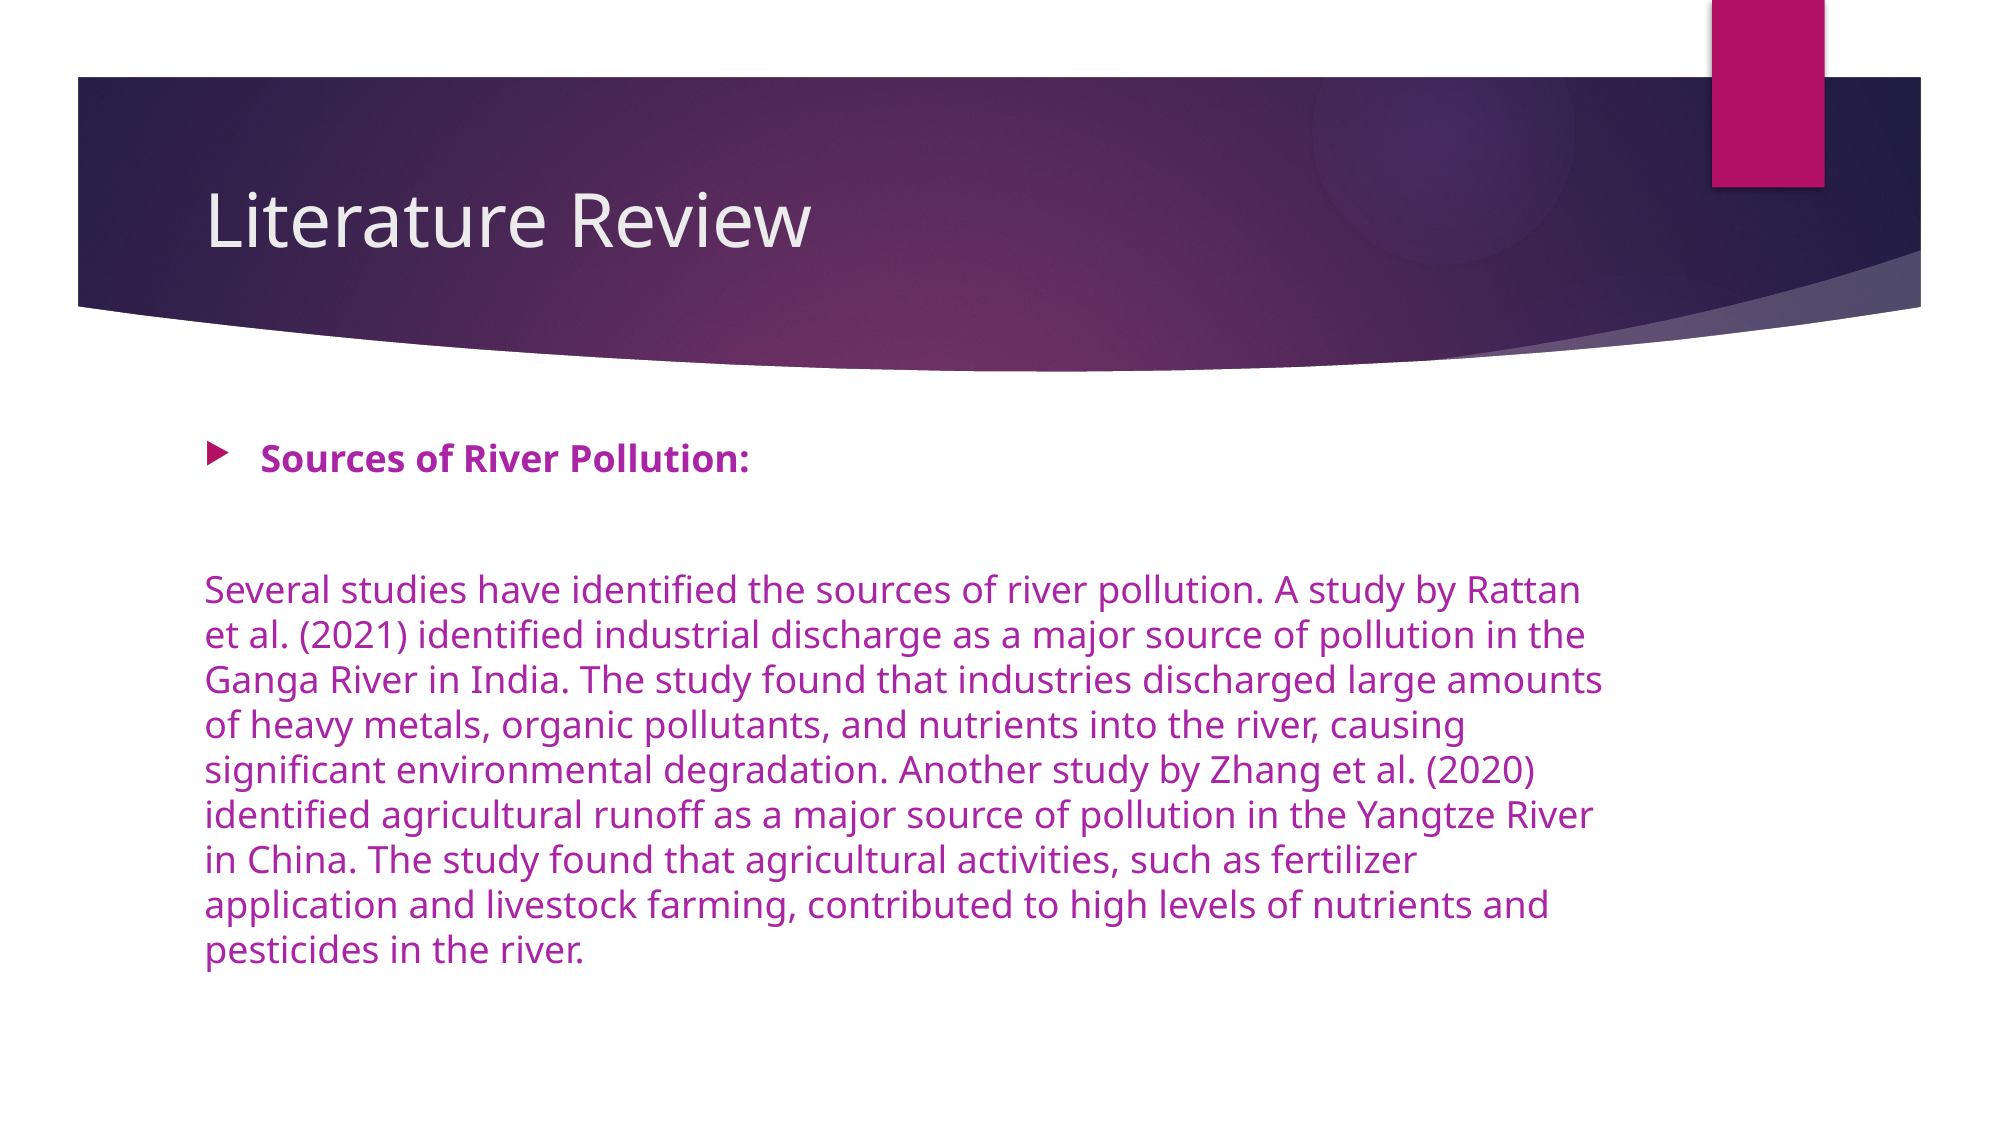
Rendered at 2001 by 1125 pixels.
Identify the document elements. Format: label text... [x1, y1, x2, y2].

list Sources of River Pollution: Several studies have identified the sources of river pollution. A study by Rattan et al. (2021) identified industrial discharge as a major source of pollution in the Ganga River in India. The study found that industries discharged large amounts of heavy metals, organic pollutants, and nutrients into the river, causing significant environmental degradation. Another study by Zhang et al. (2020) identified agricultural runoff as a major source of pollution in the Yangtze River in China. The study found that agricultural activities, such as fertilizer application and livestock farming, contributed to high levels of nutrients and pesticides in the river. [189, 427, 1638, 988]
title Literature Review [189, 159, 1627, 276]
